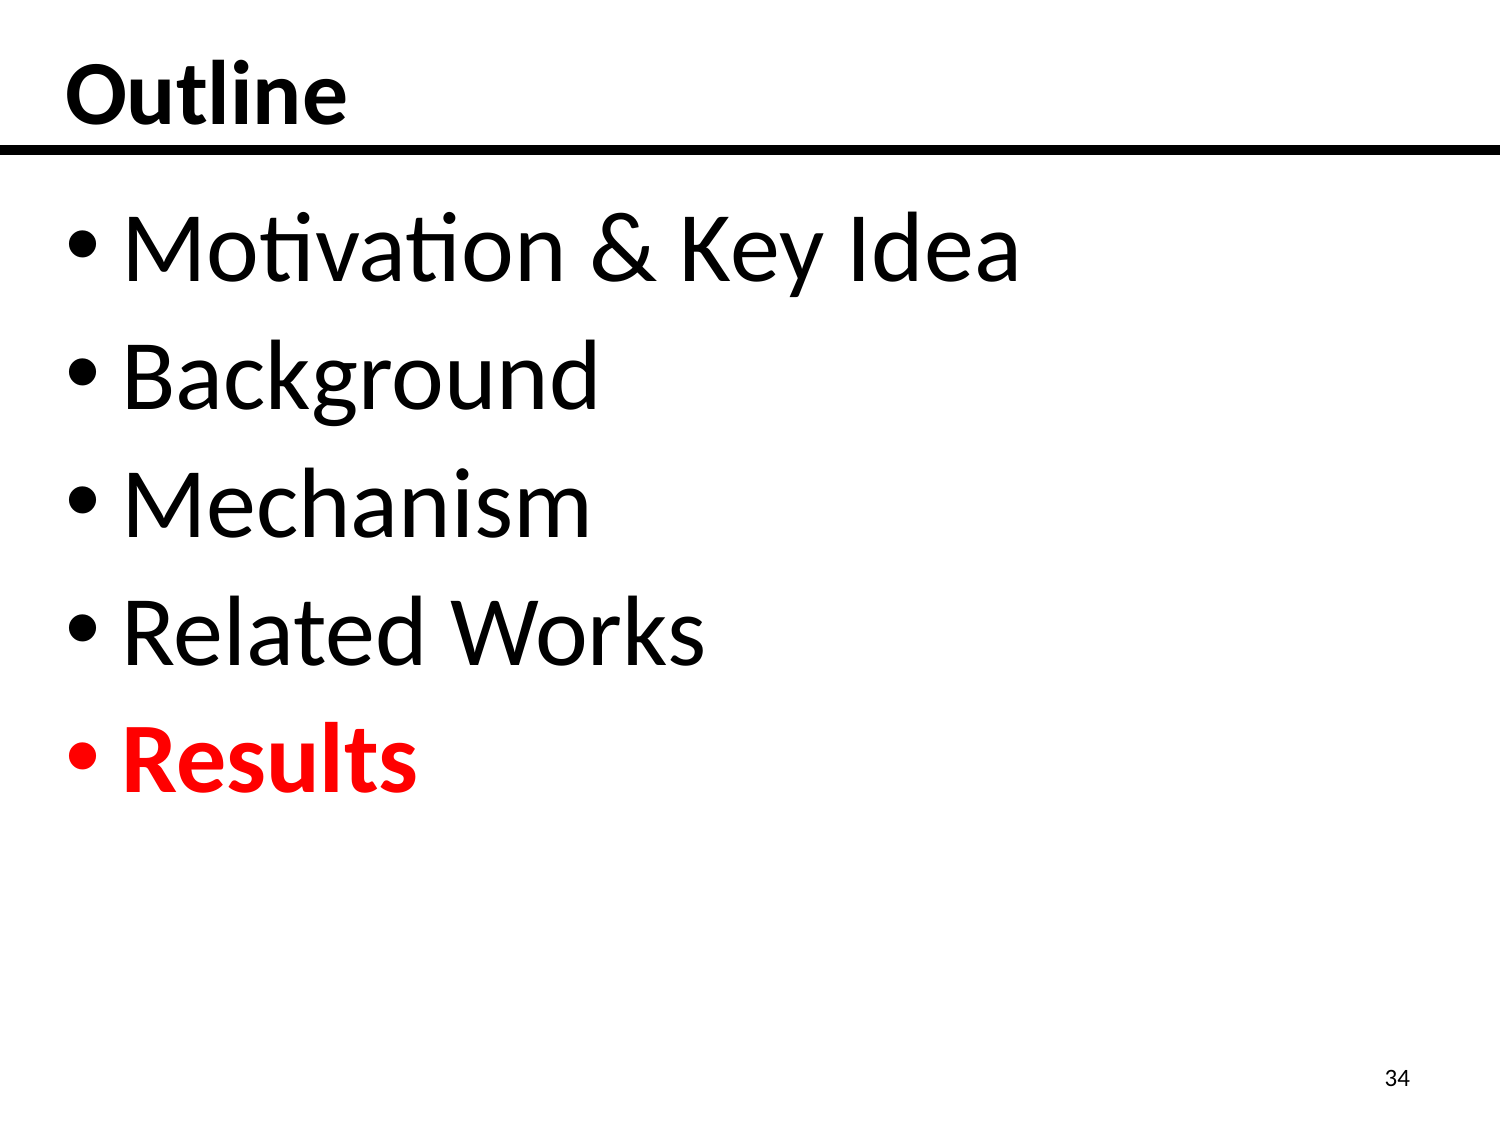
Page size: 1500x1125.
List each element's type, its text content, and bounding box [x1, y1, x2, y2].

title Outline [50, 159, 1450, 163]
list Motivation & Key Idea Background Mechanism Related Works Results [50, 187, 1450, 1088]
title Outline [50, 12, 1450, 145]
slide_number 34 [1074, 1050, 1425, 1103]
